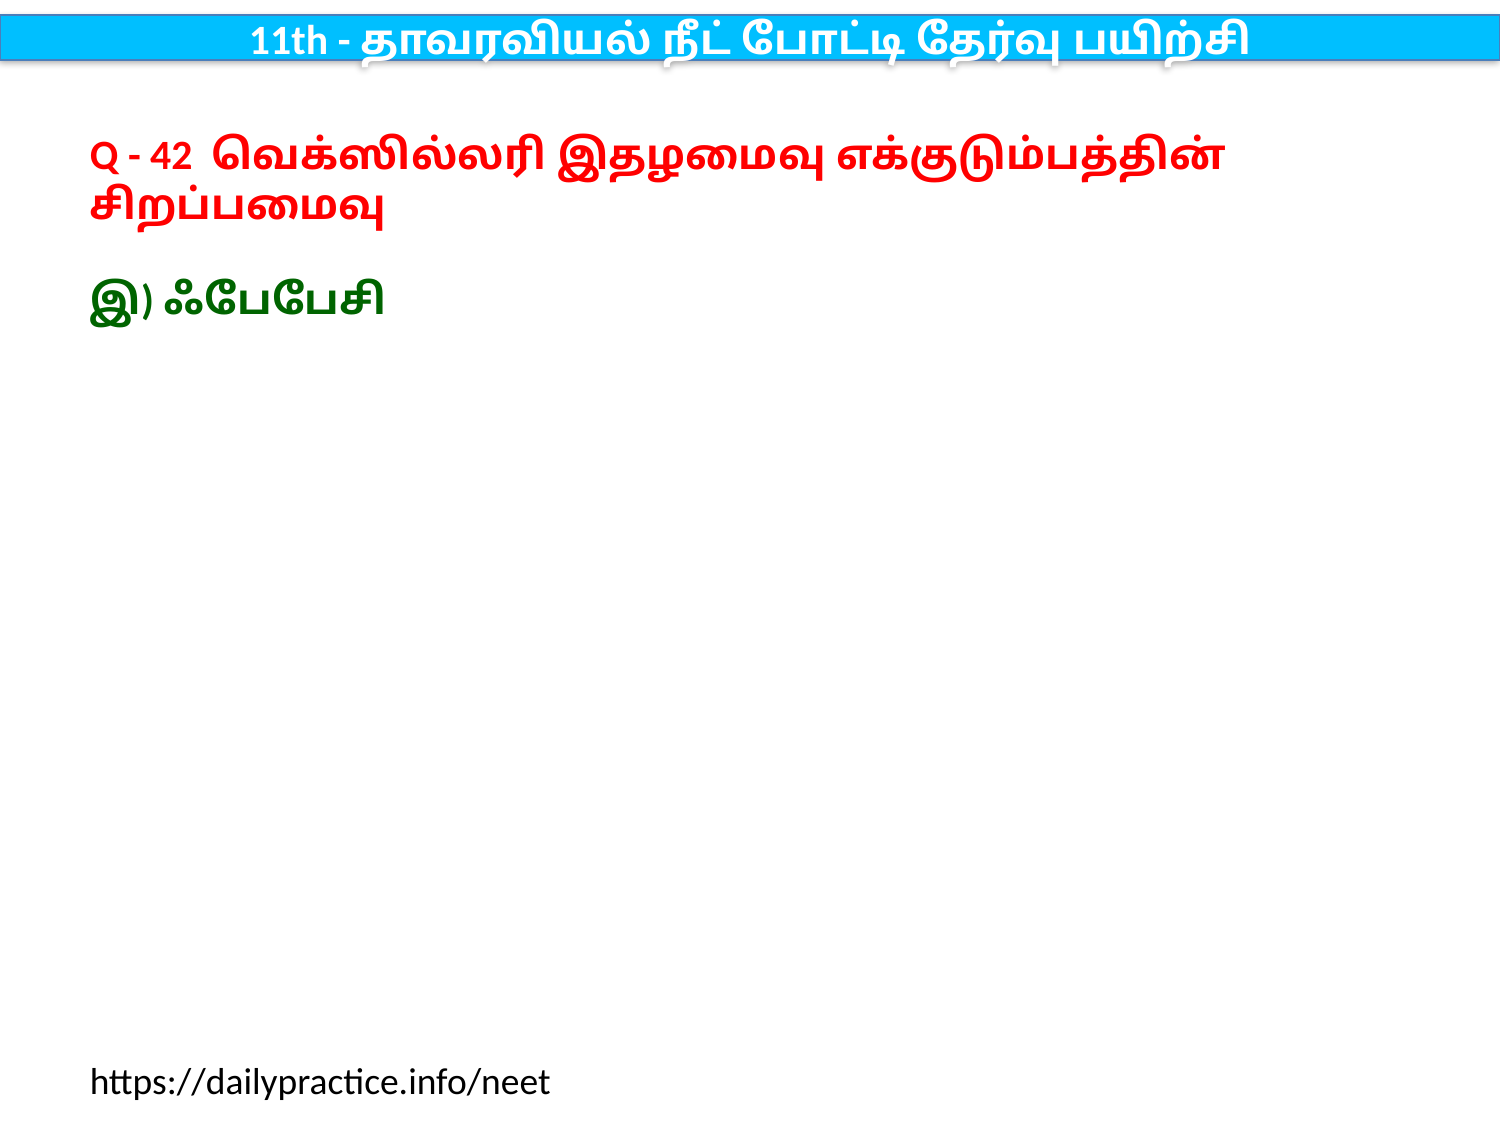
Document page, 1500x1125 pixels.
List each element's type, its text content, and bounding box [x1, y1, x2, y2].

text_box Q - 42 வெக்ஸில்லரி இதழமைவு எக்குடும்பத்தின் சிறப்பமைவு இ) ஃபேபேசி [74, 75, 1275, 330]
text_box https://dailypractice.info/neet [74, 1049, 675, 1110]
text_box 11th - தாவரவியல் நீட் போட்டி தேர்வு பயிற்சி [0, 14, 1500, 61]
